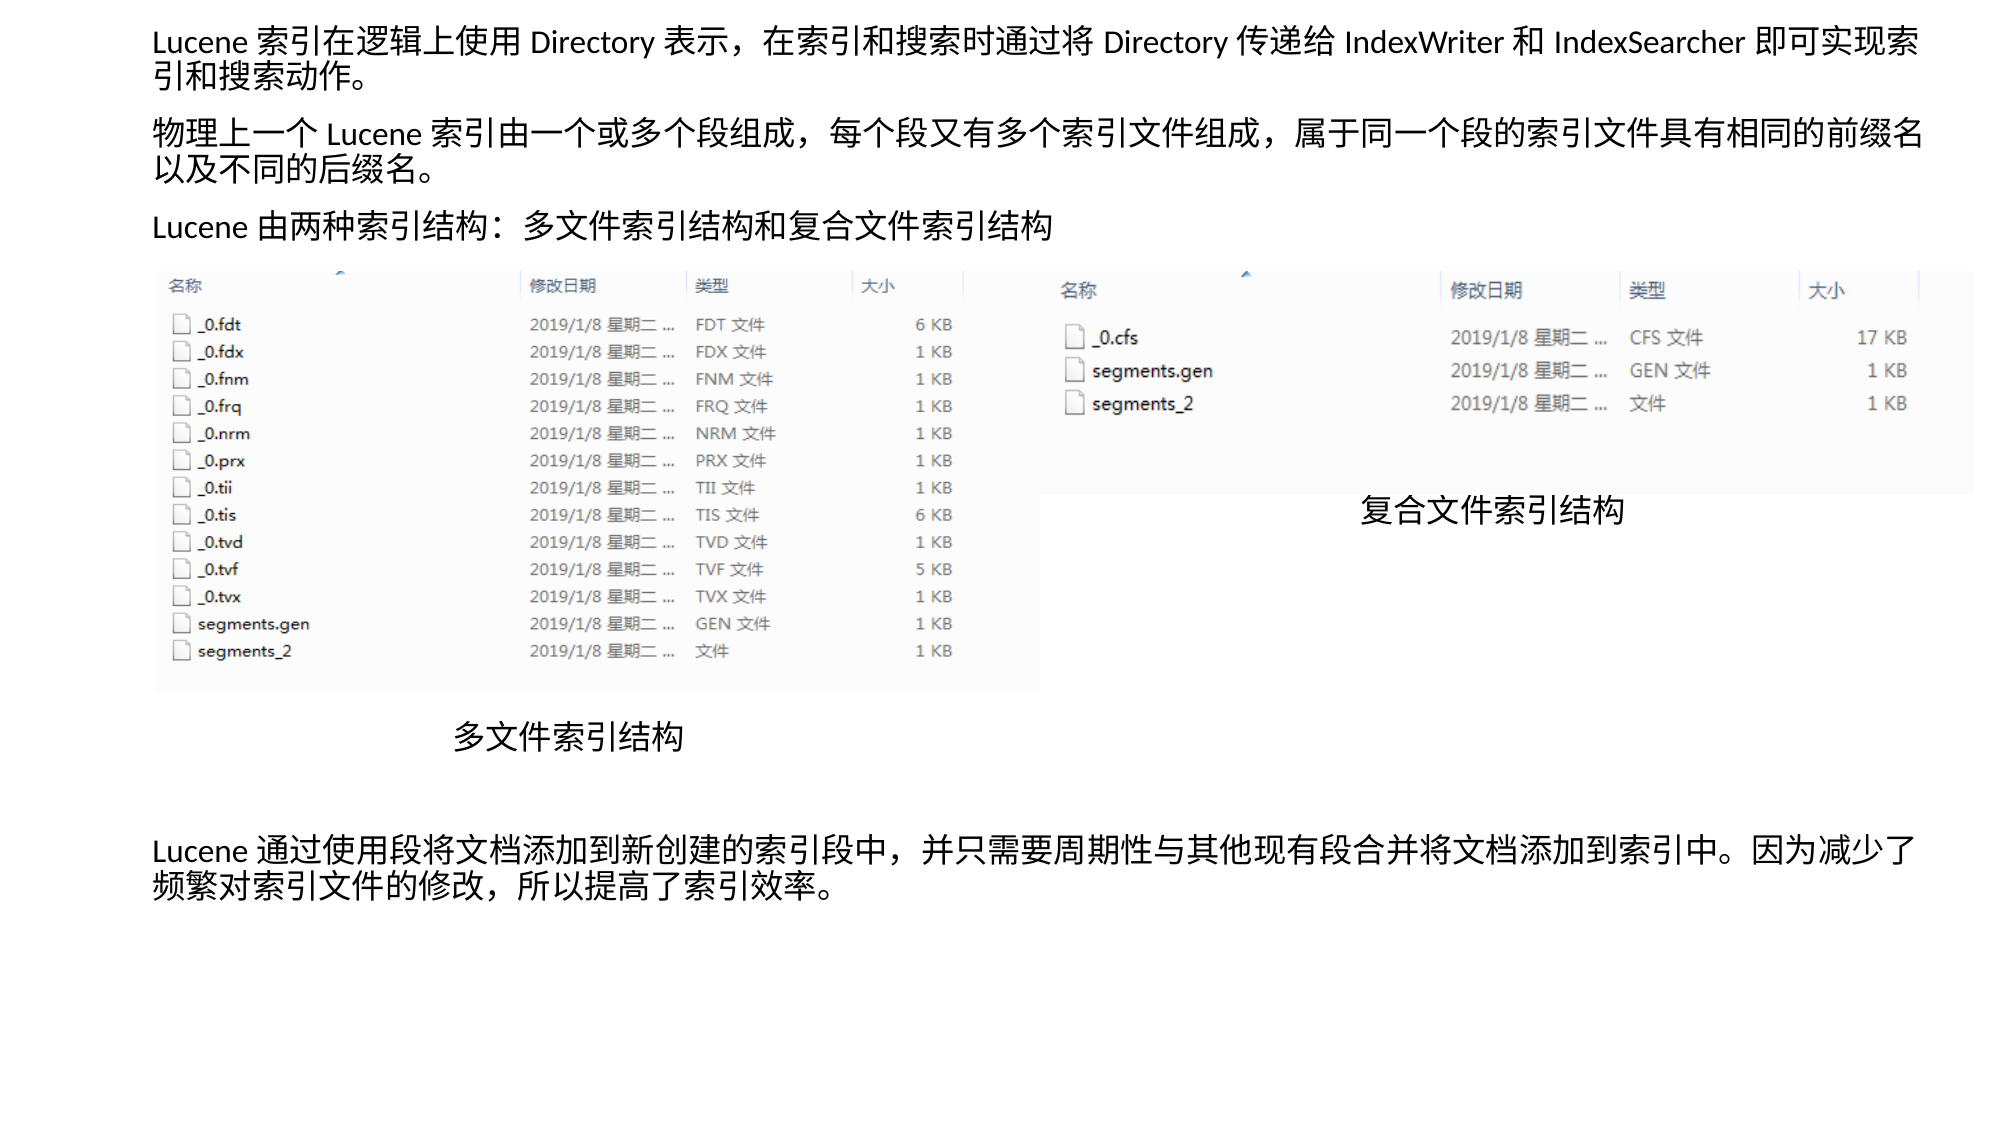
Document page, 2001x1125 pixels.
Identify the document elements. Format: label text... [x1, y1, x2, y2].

list Lucene索引在逻辑上使用Directory表示，在索引和搜索时通过将Directory传递给IndexWriter和IndexSearcher即可实现索引和搜索动作。 物理上一个Lucene索引由一个或多个段组成，每个段又有多个索引文件组成，属于同一个段的索引文件具有相同的前缀名以及不同的后缀名。 Lucene由两种索引结构：多文件索引结构和复合文件索引结构 复合文件索引结构 多文件索引结构 Lucene通过使用段将文档添加到新创建的索引段中，并只需要周期性与其他现有段合并将文档添加到索引中。因为减少了频繁对索引文件的修改，所以提高了索引效率。 [137, 16, 1953, 1104]
picture [155, 271, 1975, 693]
